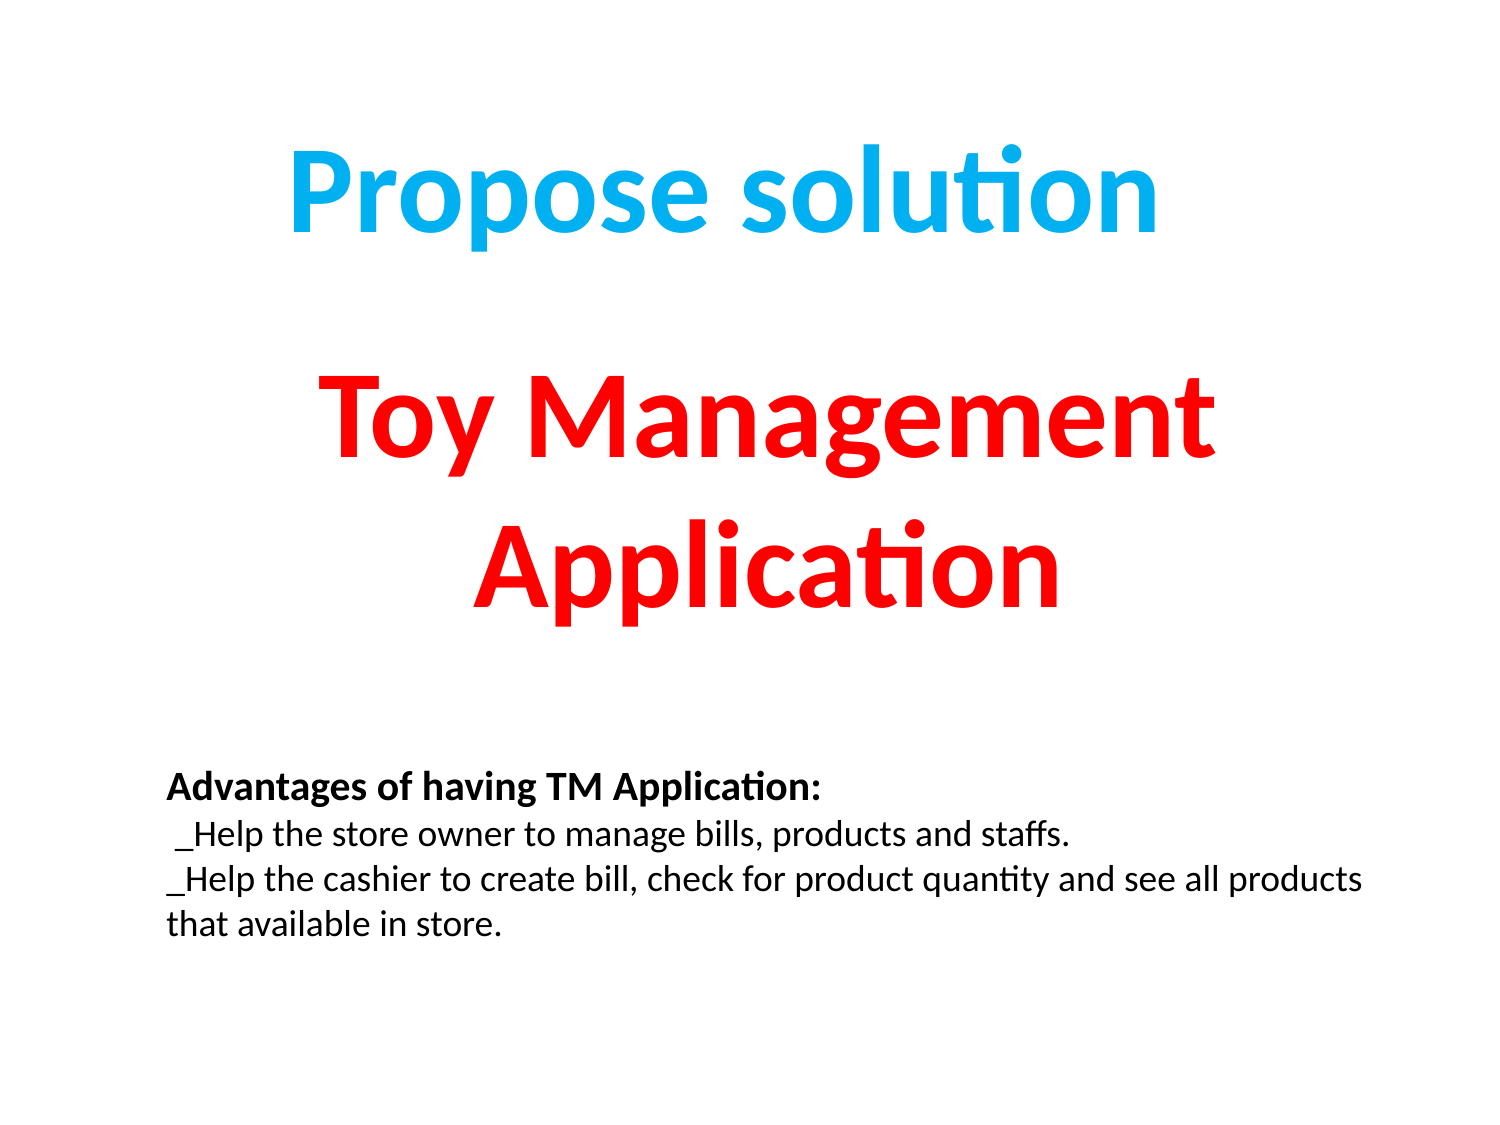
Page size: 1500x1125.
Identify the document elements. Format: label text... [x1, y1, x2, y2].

text_box Toy Management Application [12, 324, 1500, 640]
text_box Advantages of having TM Application: _Help the store owner to manage bills, products and staffs. _Help the cashier to create bill, check for product quantity and see all products that available in store. [151, 751, 1414, 951]
text_box Propose solution [187, 99, 1263, 265]
